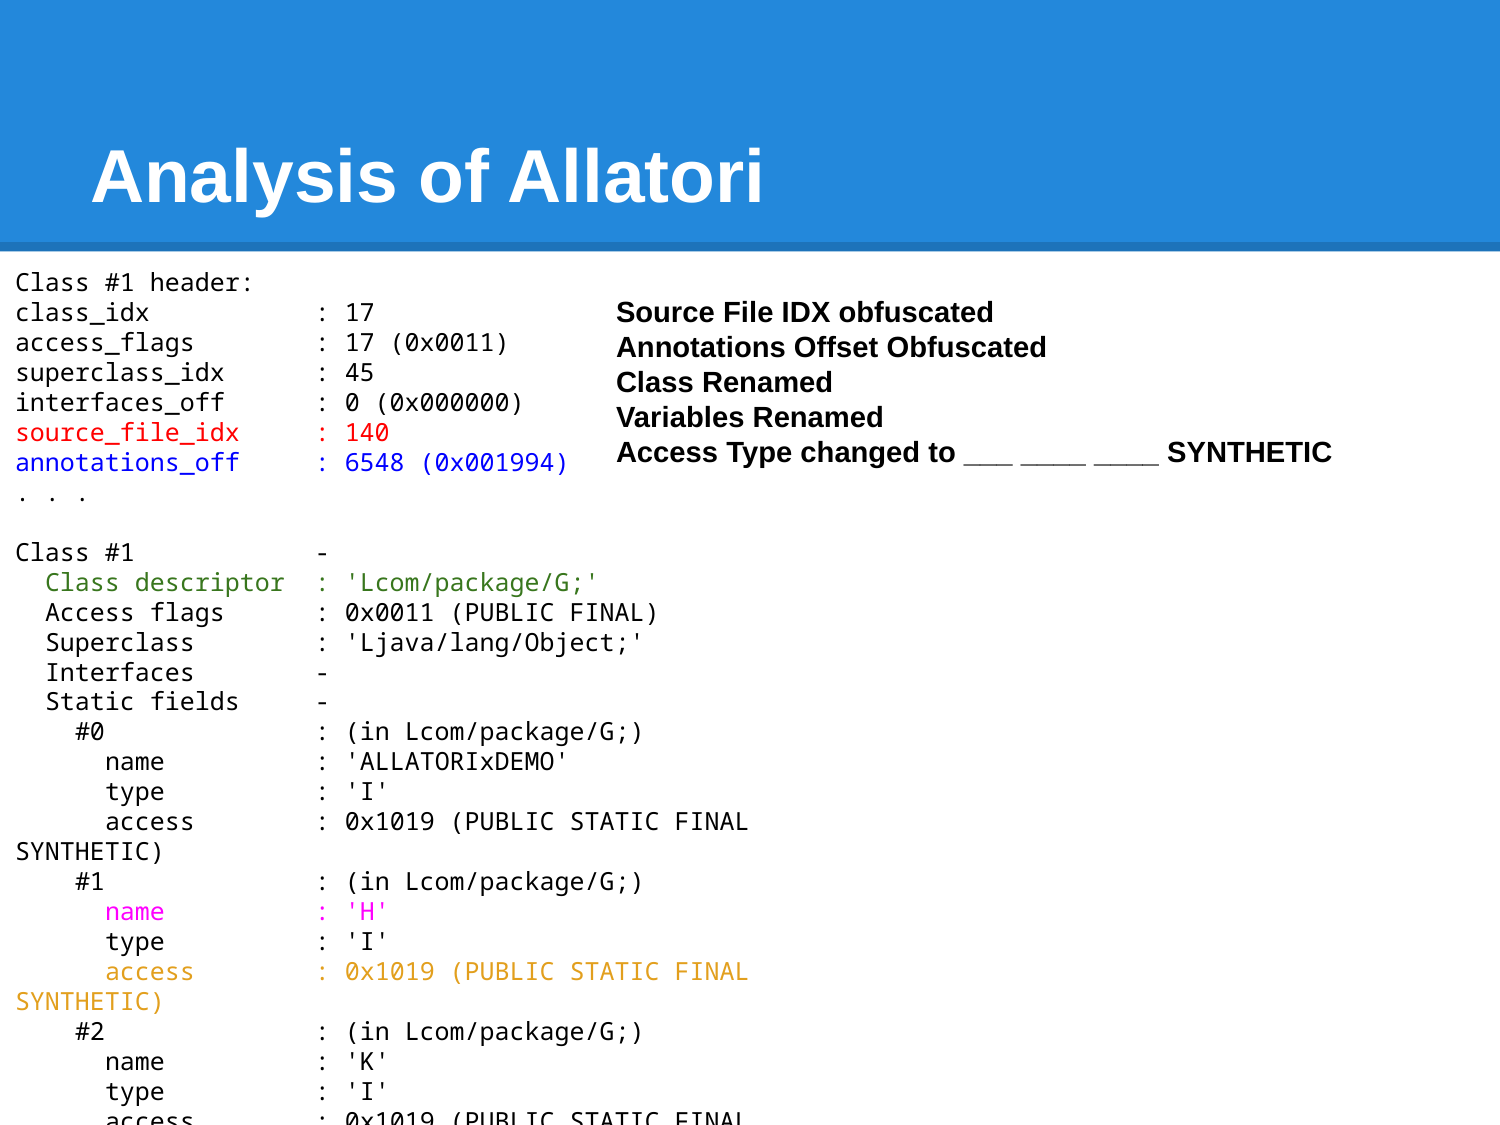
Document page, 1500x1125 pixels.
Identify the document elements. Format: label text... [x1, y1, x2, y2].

text_box Class #1 header: class_idx : 17 access_flags : 17 (0x0011) superclass_idx : 45 interfaces_off : 0 (0x000000) source_file_idx : 140 annotations_off : 6548 (0x001994) . . . Class #1 - Class descriptor : 'Lcom/package/G;' Access flags : 0x0011 (PUBLIC FINAL) Superclass : 'Ljava/lang/Object;' Interfaces - Static fields - #0 : (in Lcom/package/G;) name : 'ALLATORIxDEMO' type : 'I' access : 0x1019 (PUBLIC STATIC FINAL SYNTHETIC) #1 : (in Lcom/package/G;) name : 'H' type : 'I' access : 0x1019 (PUBLIC STATIC FINAL SYNTHETIC) #2 : (in Lcom/package/G;) name : 'K' type : 'I' access : 0x1019 (PUBLIC STATIC FINAL SYNTHETIC) [0, 251, 914, 1125]
text_box Source File IDX obfuscated Annotations Offset Obfuscated Class Renamed Variables Renamed Access Type changed to ___ ____ ____ SYNTHETIC [601, 278, 1425, 341]
title Analysis of Allatori [75, 45, 1425, 233]
